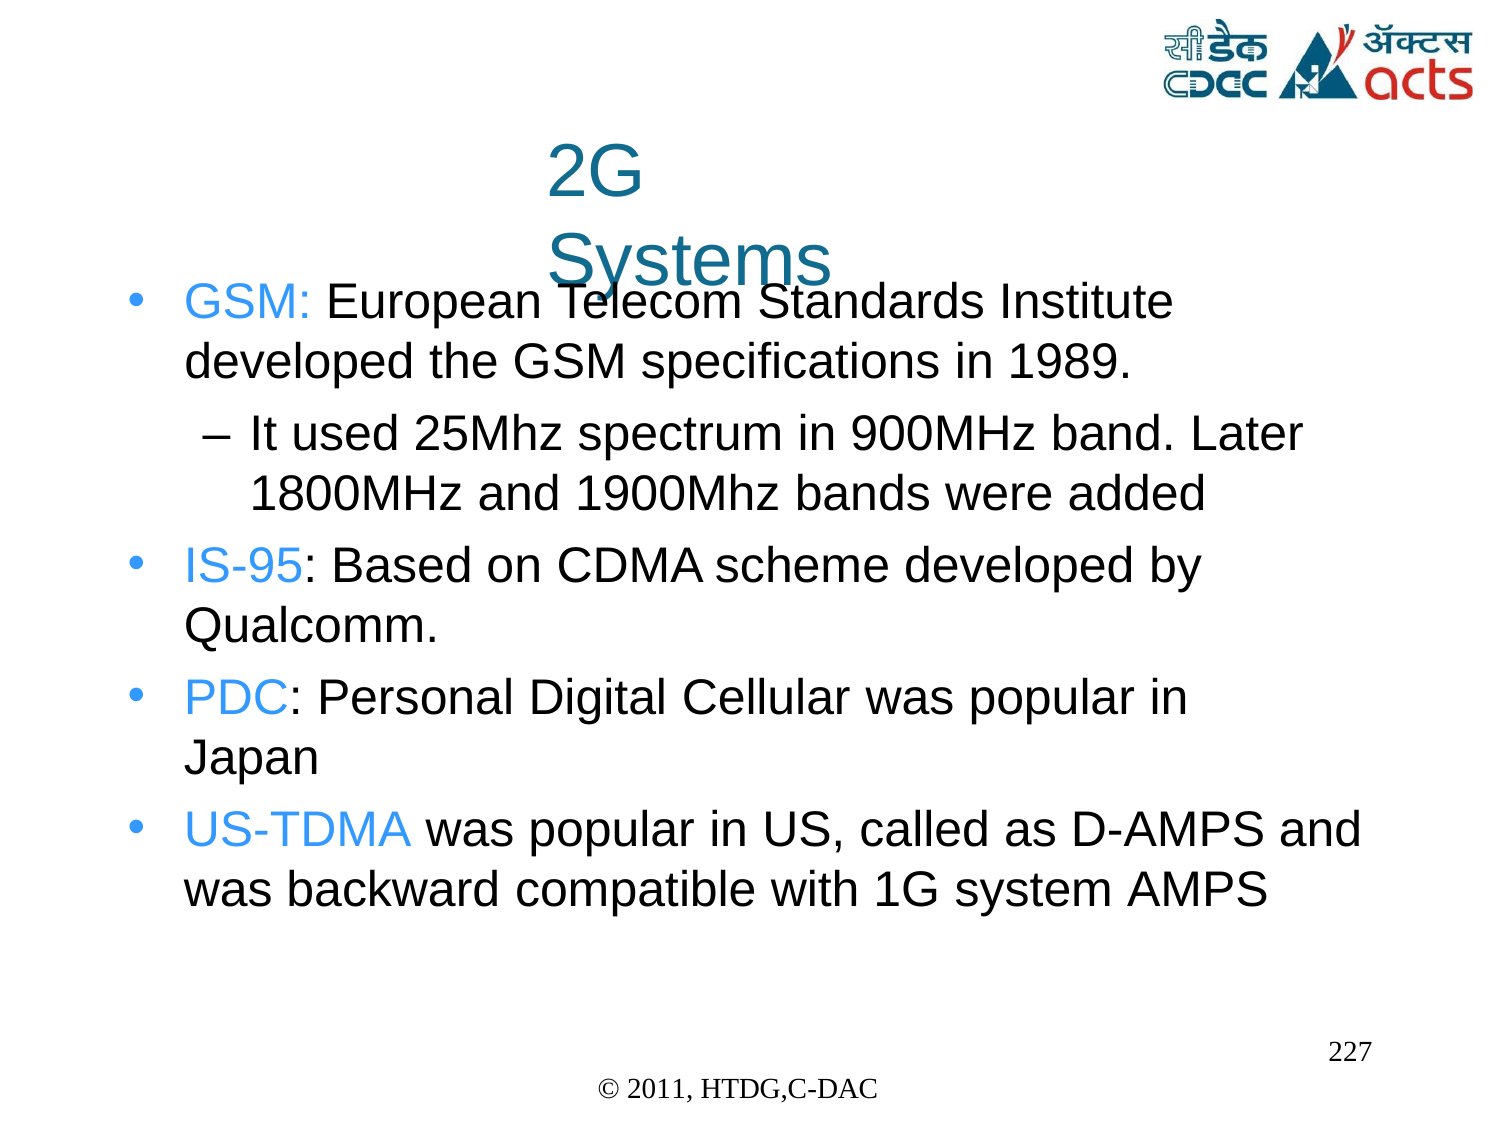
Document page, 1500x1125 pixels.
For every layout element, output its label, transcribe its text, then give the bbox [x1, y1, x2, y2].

text_box GSM: European Telecom Standards Institute developed the GSM specifications in 1989. – It used 25Mhz spectrum in 900MHz band. Later 1800MHz and 1900Mhz bands were added IS-95: Based on CDMA scheme developed by Qualcomm. PDC: Personal Digital Cellular was popular in Japan US-TDMA was popular in US, called as D-AMPS and was backward compatible with 1G system AMPS [125, 268, 1365, 857]
picture [1163, 19, 1473, 100]
text_box © 2011, HTDG,C-DAC [595, 1069, 880, 1107]
slide_number 227 [1324, 1031, 1377, 1069]
text_box 2G Systems [543, 121, 957, 211]
